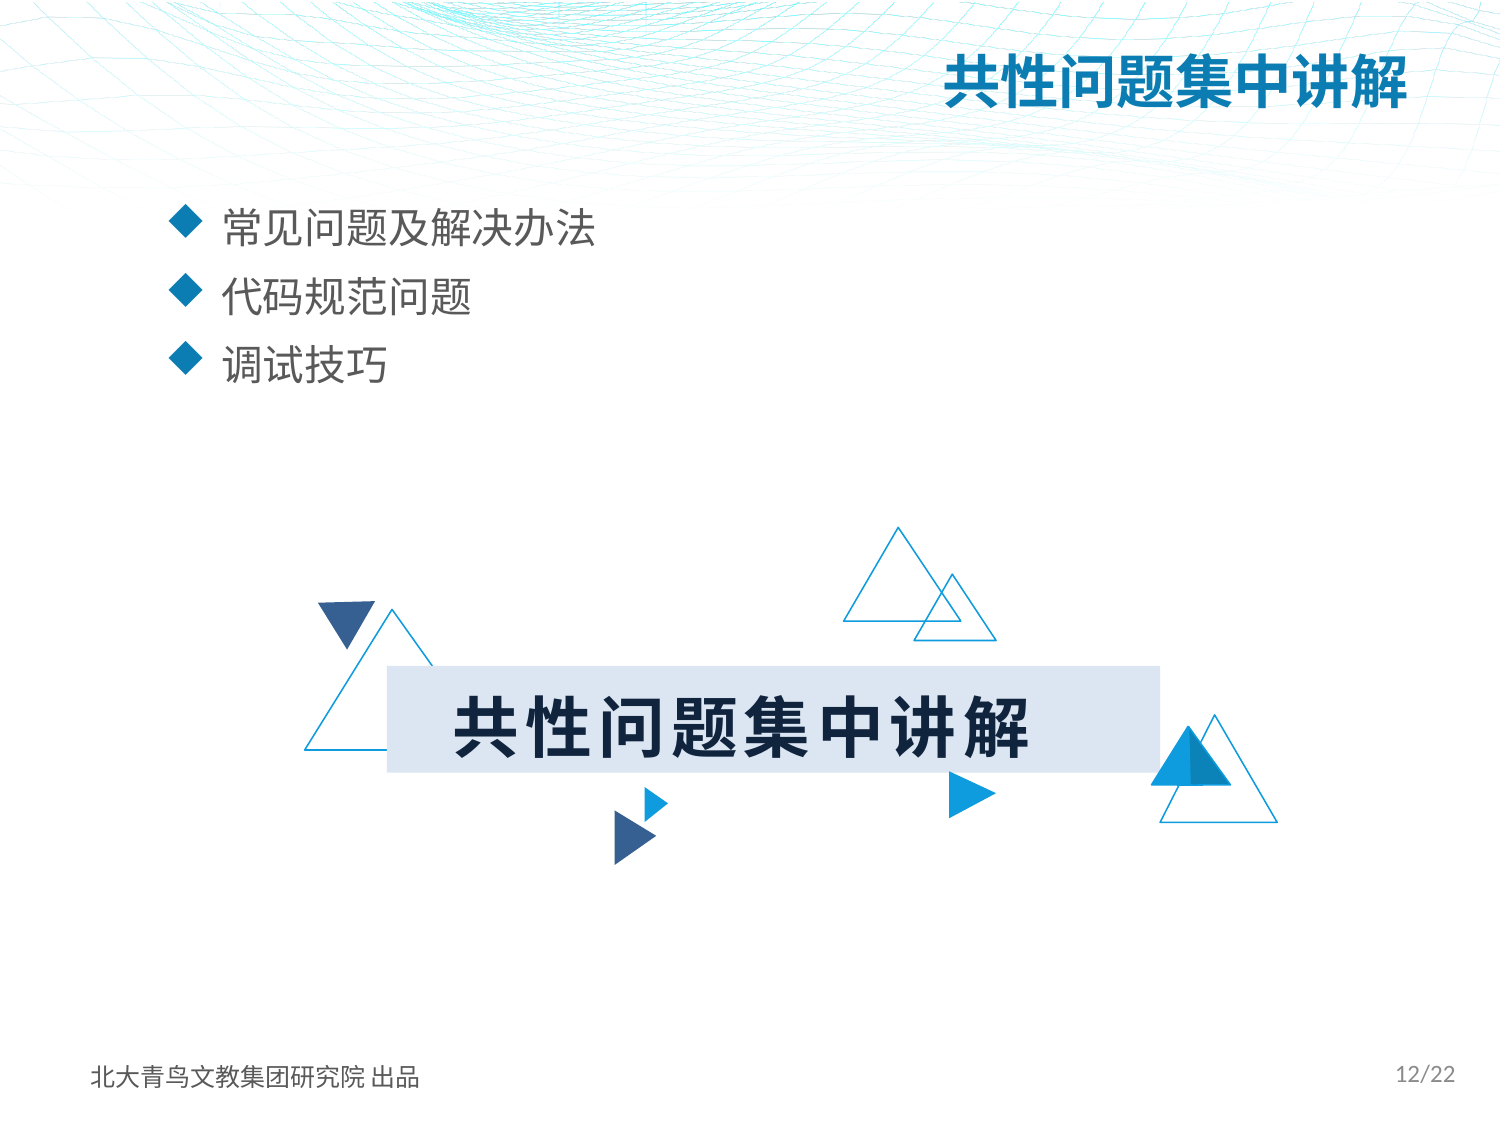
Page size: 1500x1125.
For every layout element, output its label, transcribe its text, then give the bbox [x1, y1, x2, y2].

picture [0, 2, 1500, 215]
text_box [304, 527, 1278, 866]
title 共性问题集中讲解 [150, 45, 1424, 114]
list 常见问题及解决办法 代码规范问题 调试技巧 [150, 184, 1424, 894]
slide_number 12/22 [1120, 1042, 1471, 1103]
